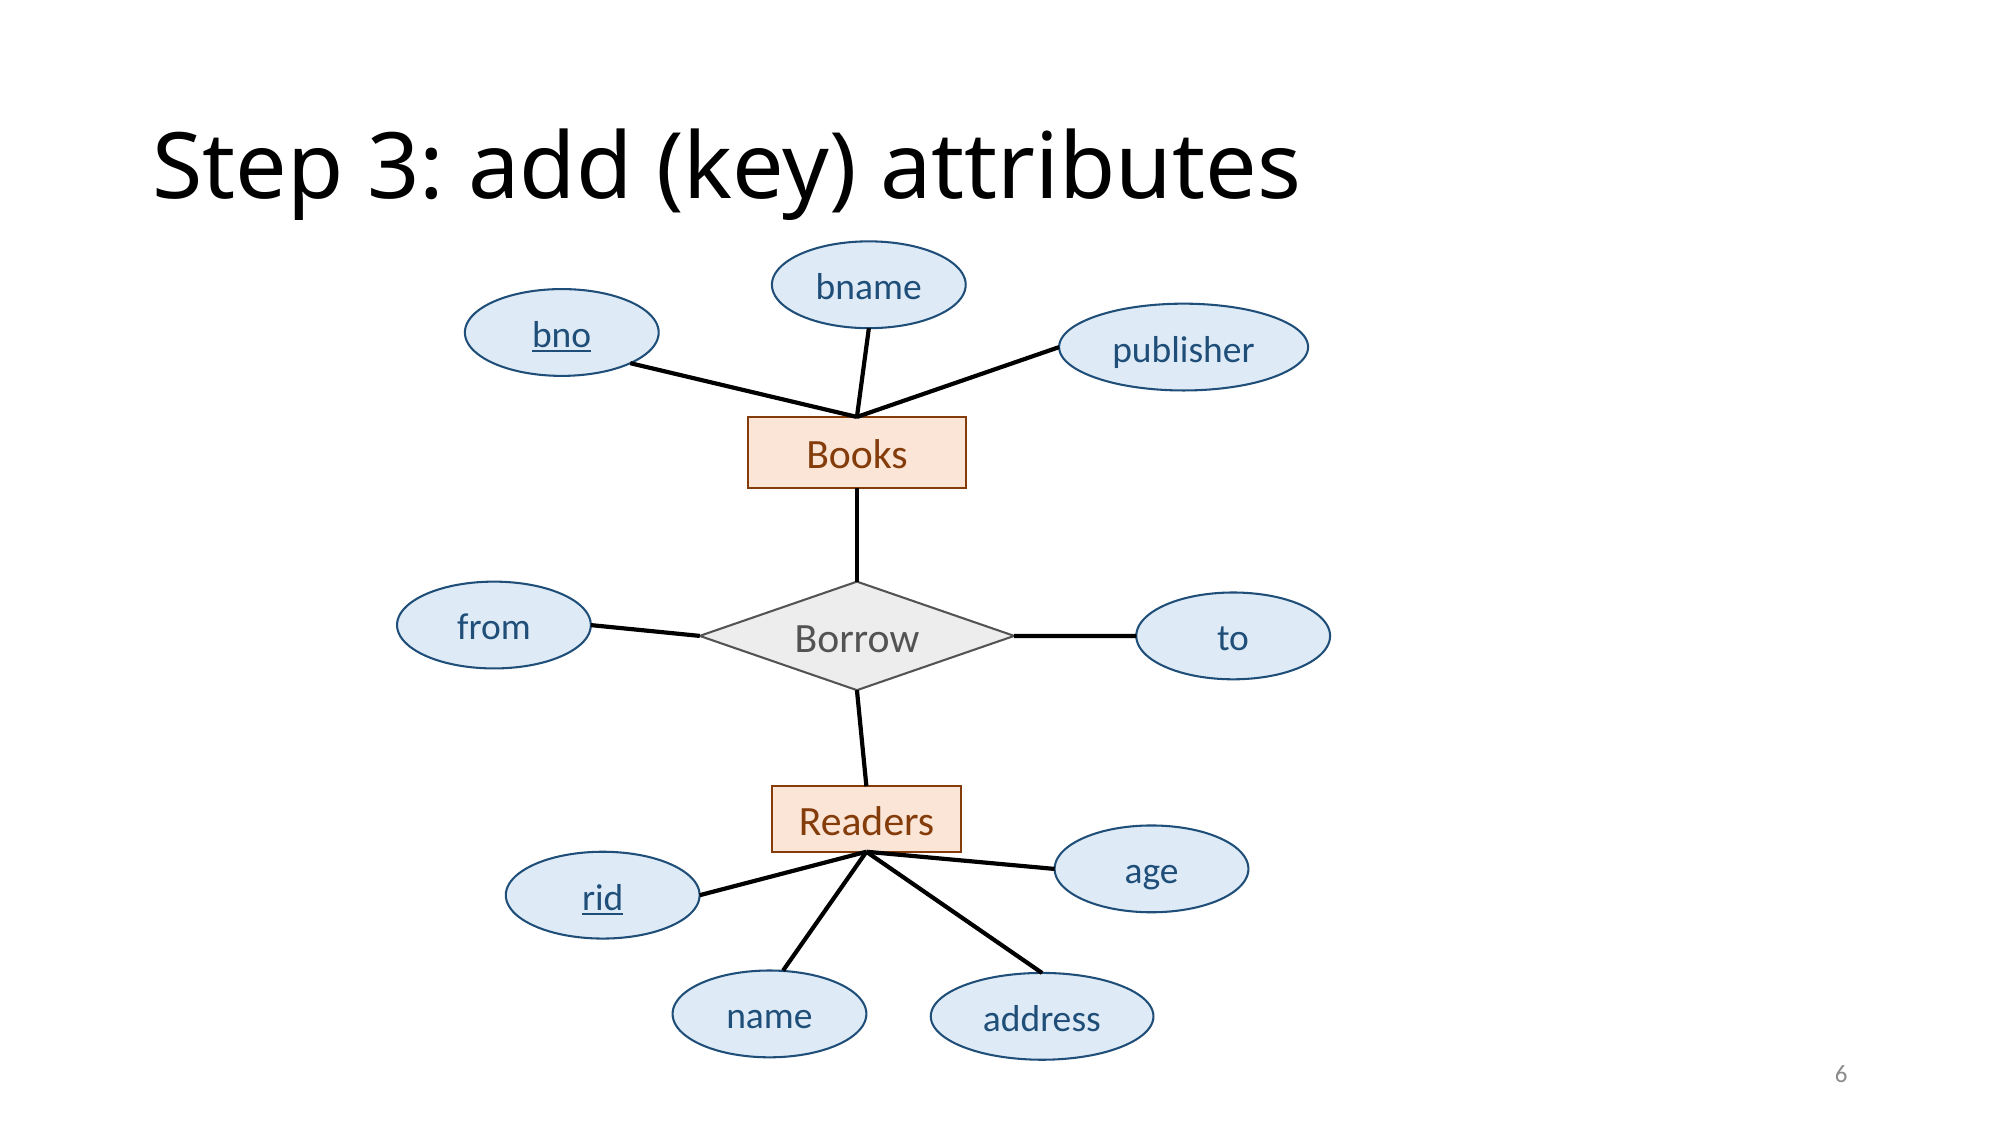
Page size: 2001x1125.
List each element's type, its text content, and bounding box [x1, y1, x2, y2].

text_box to [1135, 591, 1332, 681]
text_box bno [463, 288, 660, 377]
text_box name [671, 969, 868, 1059]
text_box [630, 363, 856, 417]
text_box age [1053, 824, 1250, 914]
text_box address [929, 971, 1155, 1061]
text_box Books [747, 417, 967, 489]
slide_number 6 [1412, 1042, 1863, 1103]
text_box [782, 851, 866, 971]
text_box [856, 690, 867, 787]
text_box from [395, 580, 592, 670]
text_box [866, 869, 1043, 973]
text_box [856, 328, 869, 347]
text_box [856, 347, 1060, 417]
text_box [866, 851, 1055, 869]
title Step 3: add (key) attributes [137, 59, 1863, 278]
text_box Borrow [700, 581, 1014, 691]
text_box bname [770, 240, 967, 330]
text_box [699, 851, 782, 896]
text_box publisher [1058, 302, 1310, 392]
text_box rid [504, 850, 701, 940]
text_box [590, 625, 700, 636]
text_box Readers [771, 785, 962, 851]
